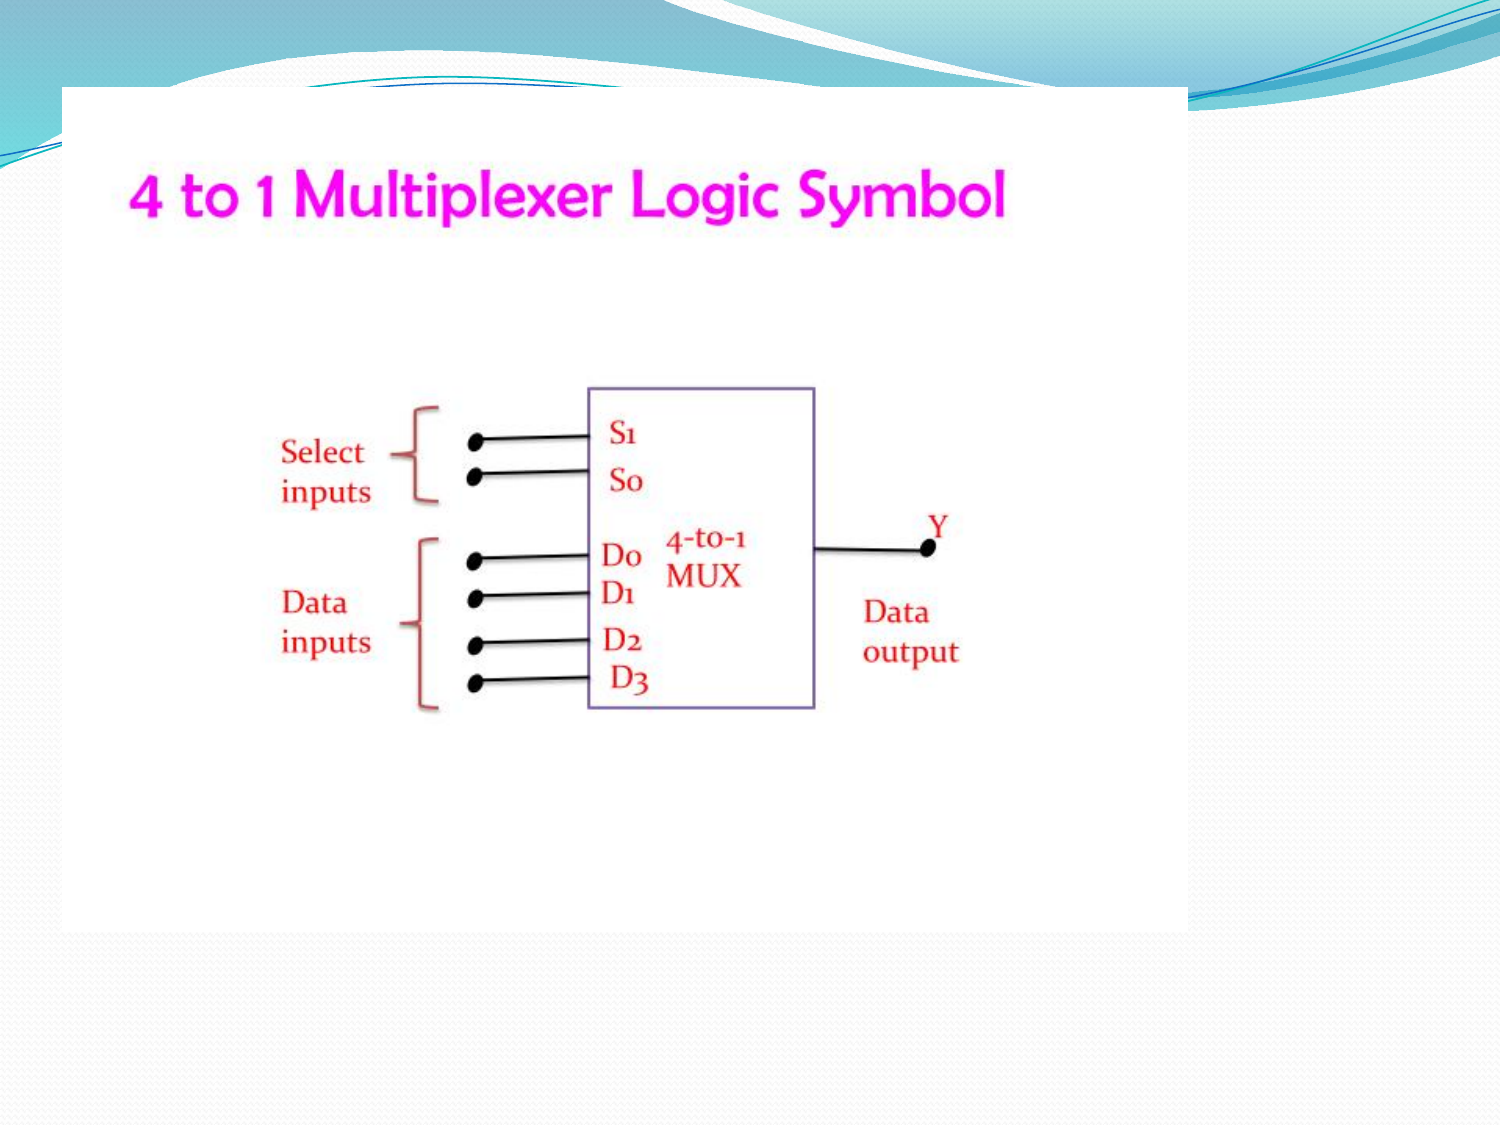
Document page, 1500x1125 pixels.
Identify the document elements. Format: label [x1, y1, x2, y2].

picture [62, 87, 1188, 932]
